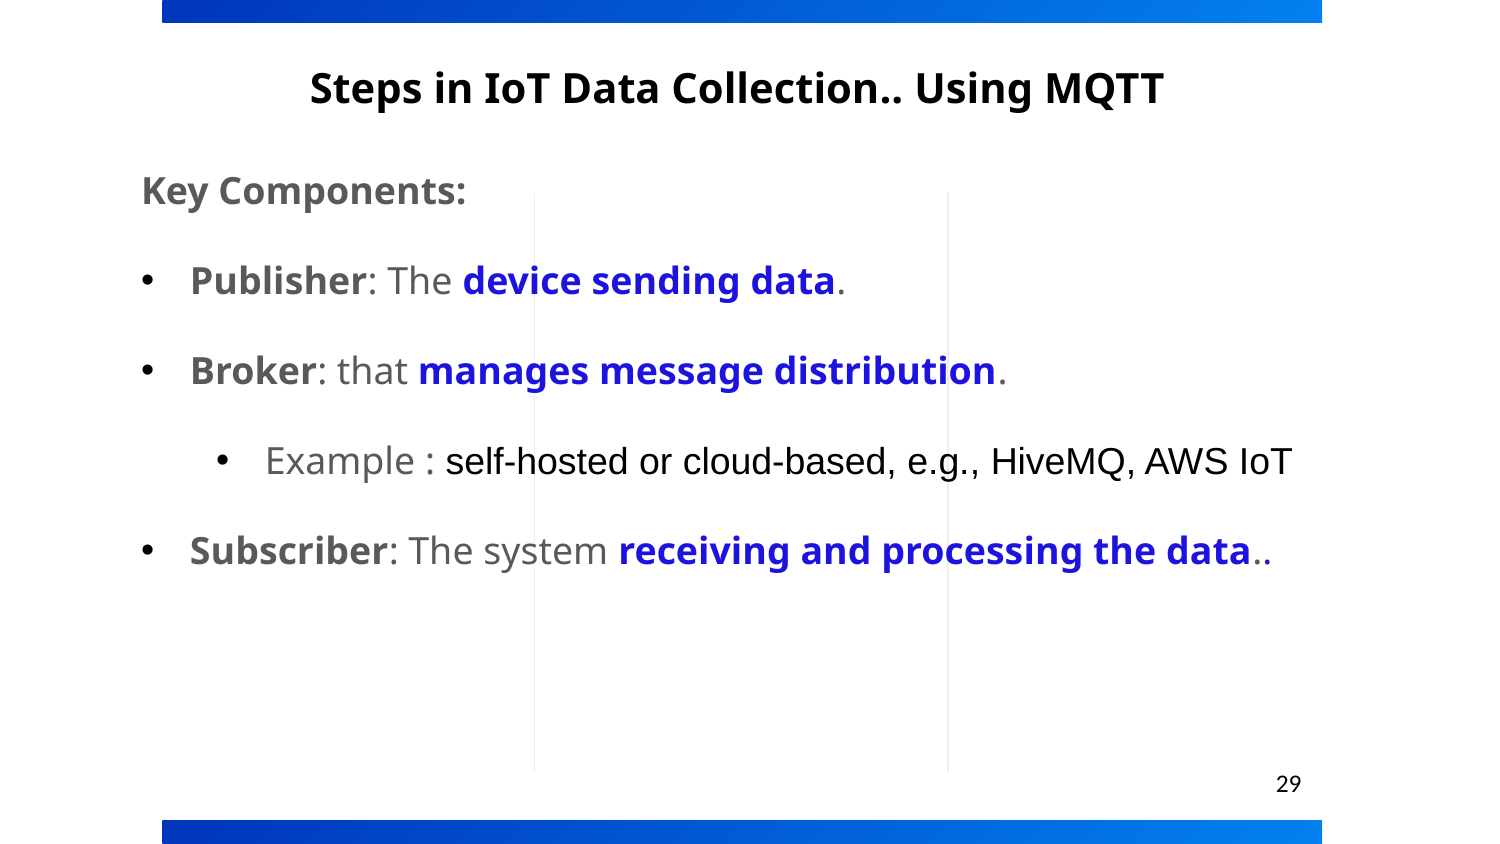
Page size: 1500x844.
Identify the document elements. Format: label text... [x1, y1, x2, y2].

title Steps in IoT Data Collection.. Using MQTT [162, 46, 1323, 114]
list Key Components: Publisher: The device sending data. Broker: that manages message distribution. Example : self-hosted or cloud-based, e.g., HiveMQ, AWS IoT Subscriber: The system receiving and processing the data.. [99, 114, 1365, 625]
text_box 29 [1151, 759, 1427, 802]
